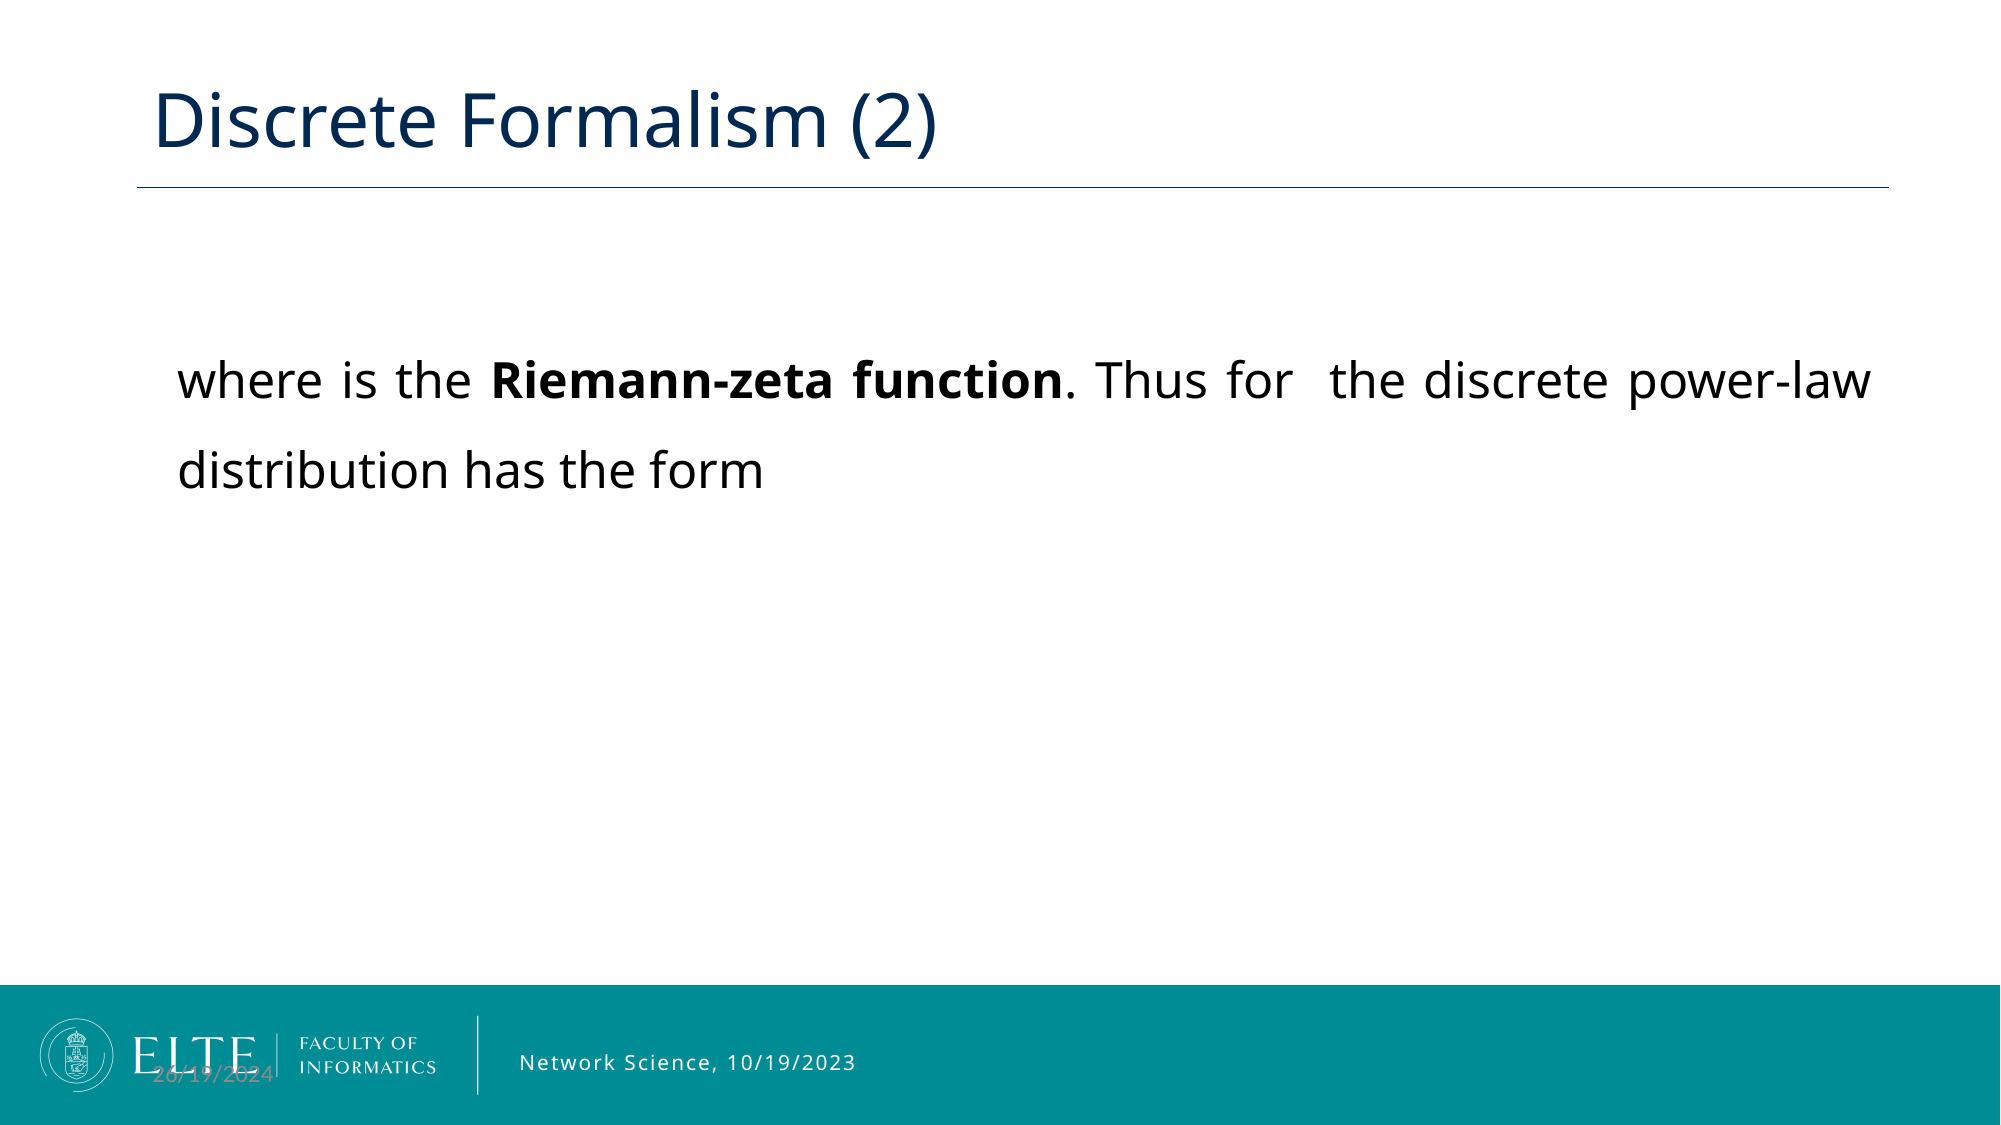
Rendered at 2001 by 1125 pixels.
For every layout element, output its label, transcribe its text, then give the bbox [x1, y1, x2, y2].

picture [0, 985, 2000, 1125]
text_box Discrete Formalism (2) [137, 65, 1863, 171]
